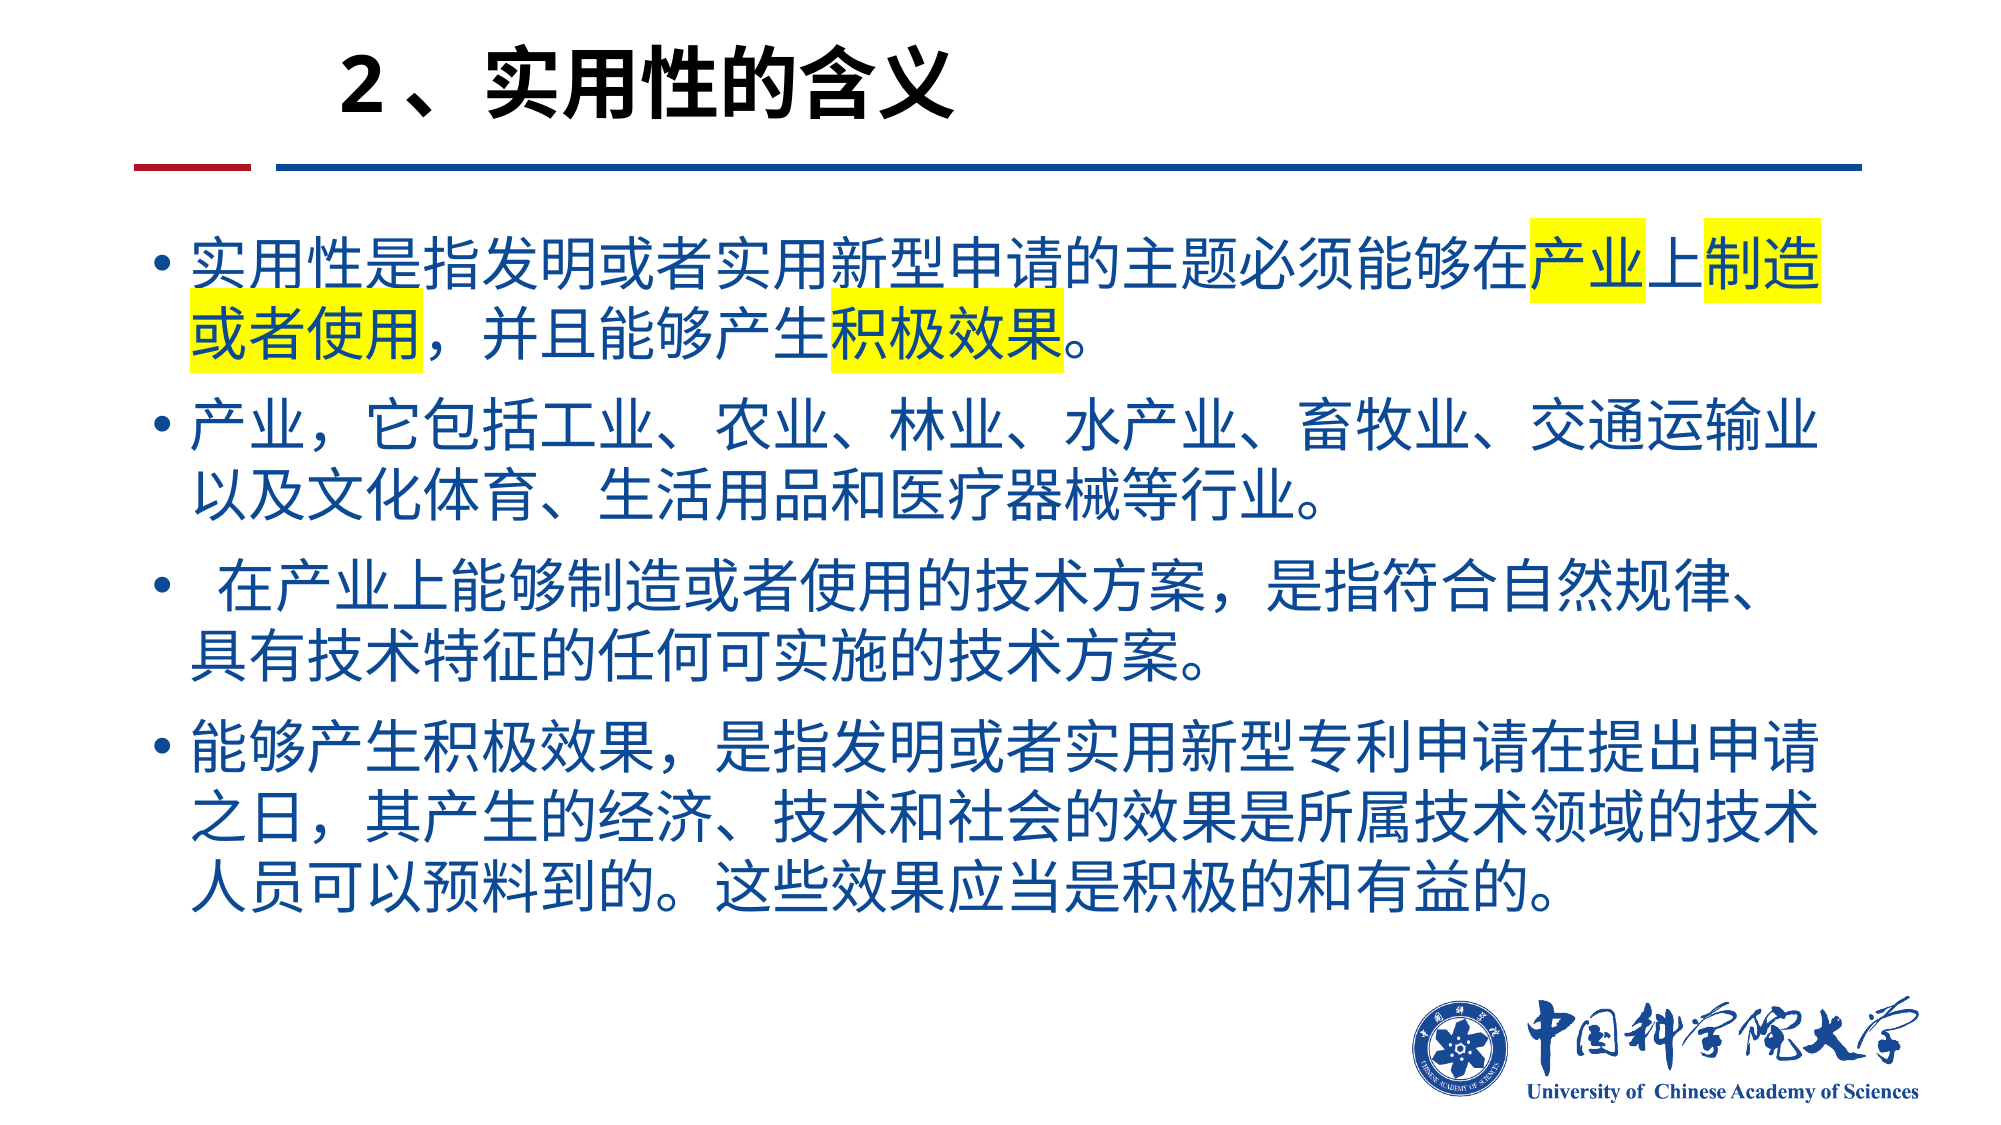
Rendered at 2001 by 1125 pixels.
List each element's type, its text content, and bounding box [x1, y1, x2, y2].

title 2、实用性的含义 [324, 25, 1676, 219]
picture [1863, 996, 1919, 1103]
slide_number [1412, 1042, 1863, 1103]
list 实用性是指发明或者实用新型申请的主题必须能够在产业上制造或者使用，并且能够产生积极效果。 产业，它包括工业、农业、林业、水产业、畜牧业、交通运输业以及文化体育、生活用品和医疗器械等行业。 在产业上能够制造或者使用的技术方案，是指符合自然规律、具有技术特征的任何可实施的技术方案。 能够产生积极效果，是指发明或者实用新型专利申请在提出申请之日，其产生的经济、技术和社会的效果是所属技术领域的技术人员可以预料到的。这些效果应当是积极的和有益的。 [137, 219, 1863, 1051]
